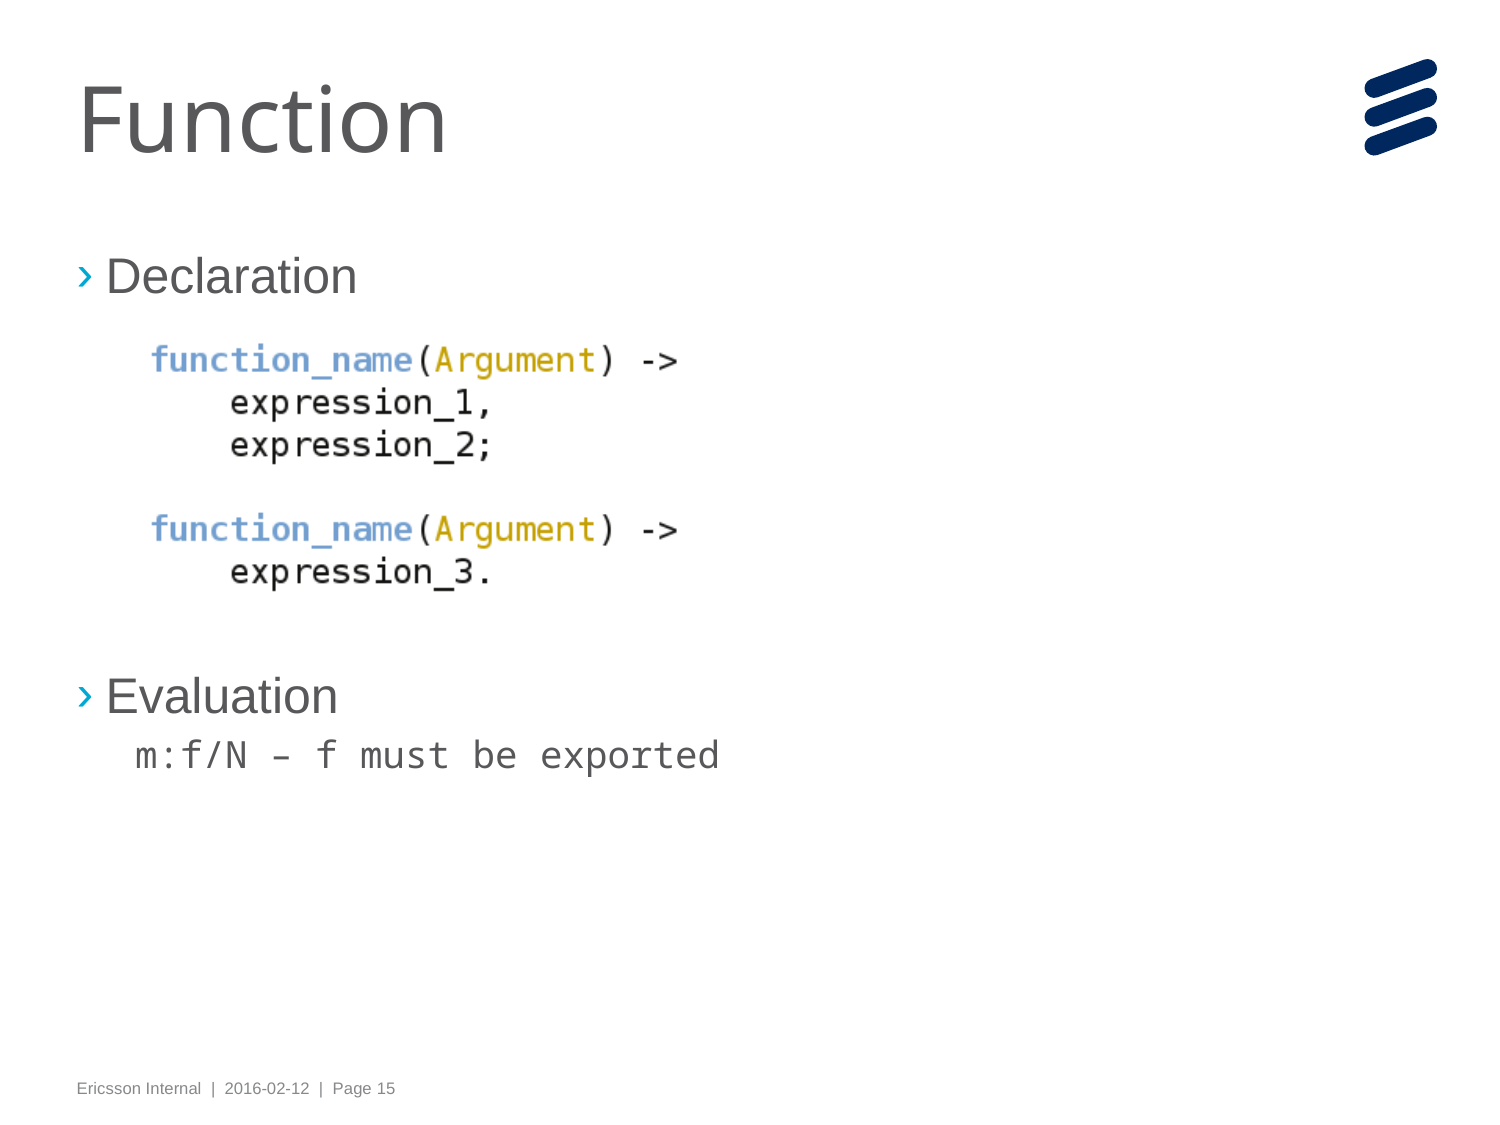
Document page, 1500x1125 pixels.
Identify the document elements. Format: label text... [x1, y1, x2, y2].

picture [149, 314, 727, 654]
title Function [64, 39, 1295, 218]
list Declaration Evaluation m:f/N – f must be exported [64, 243, 1436, 876]
